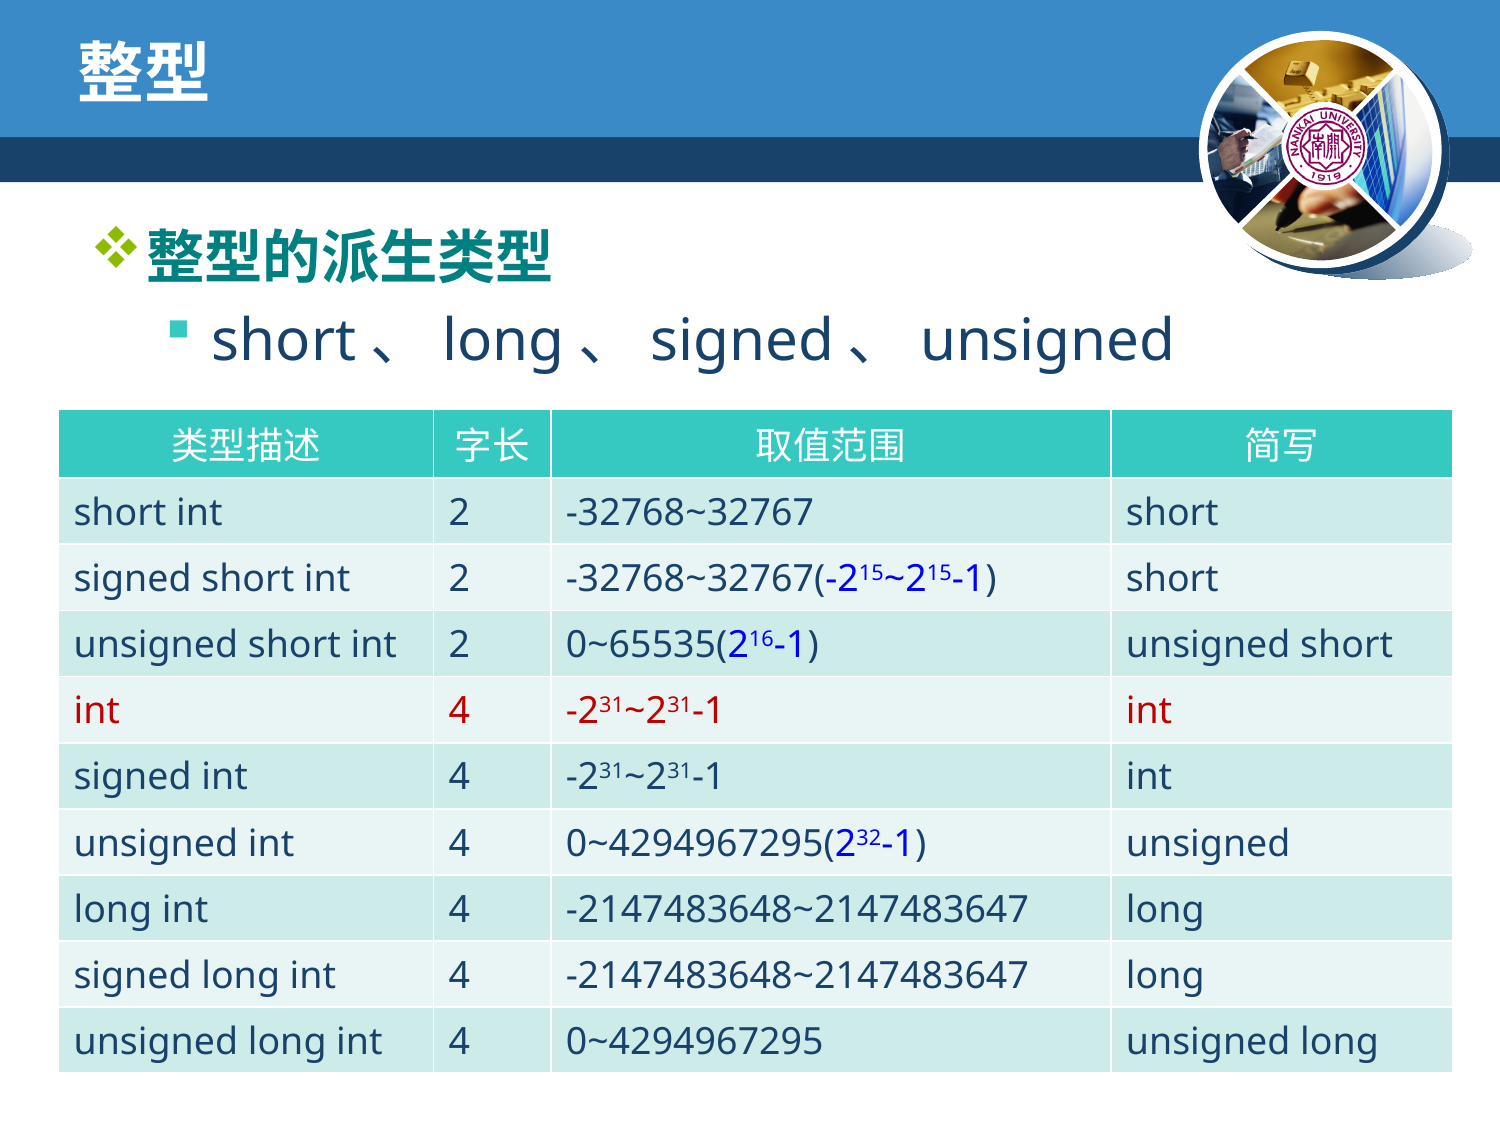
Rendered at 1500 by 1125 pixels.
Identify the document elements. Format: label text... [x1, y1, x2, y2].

table_cell unsigned long [1112, 1008, 1452, 1072]
table_cell long int [59, 876, 433, 940]
table_header 字长 [434, 410, 550, 477]
table_cell int [1112, 677, 1452, 742]
table_cell long [1112, 876, 1452, 940]
table_header 取值范围 [552, 410, 1110, 477]
table_cell 0~65535(216-1) [552, 611, 1110, 676]
table_cell 2 [434, 479, 550, 543]
list 整型的派生类型 short、long、signed、unsigned [75, 212, 1413, 375]
table_cell unsigned long int [59, 1008, 433, 1072]
table_cell -231~231-1 [552, 677, 1110, 742]
table_cell 4 [434, 677, 550, 742]
table_cell int [1112, 744, 1452, 808]
table_cell signed short int [59, 545, 433, 610]
table_cell 4 [434, 810, 550, 874]
table_cell unsigned short [1112, 611, 1452, 676]
table_cell unsigned short int [59, 611, 433, 676]
title 整型 [62, 24, 1275, 118]
table_cell -2147483648~2147483647 [552, 942, 1110, 1006]
table_cell -231~231-1 [552, 744, 1110, 808]
picture [1207, 40, 1433, 213]
table_cell short int [59, 479, 433, 543]
table_cell short [1112, 545, 1452, 610]
table_cell 4 [434, 1008, 550, 1072]
table_cell 2 [434, 545, 550, 610]
table_cell 4 [434, 876, 550, 940]
table_cell long [1112, 942, 1452, 1006]
table_cell unsigned int [59, 810, 433, 874]
table_cell -2147483648~2147483647 [552, 876, 1110, 940]
table_cell int [59, 677, 433, 742]
table_cell short [1112, 479, 1452, 543]
table_cell signed long int [59, 942, 433, 1006]
table_cell 0~4294967295 [552, 1008, 1110, 1072]
table_cell 2 [434, 611, 550, 676]
table_header 简写 [1112, 410, 1452, 477]
table_cell signed int [59, 744, 433, 808]
table_cell -32768~32767 [552, 479, 1110, 543]
table_header 类型描述 [59, 410, 433, 477]
table_cell 4 [434, 942, 550, 1006]
table_cell -32768~32767(-215~215-1) [552, 545, 1110, 610]
table_cell unsigned [1112, 810, 1452, 874]
table_cell 0~4294967295(232-1) [552, 810, 1110, 874]
table_cell 4 [434, 744, 550, 808]
